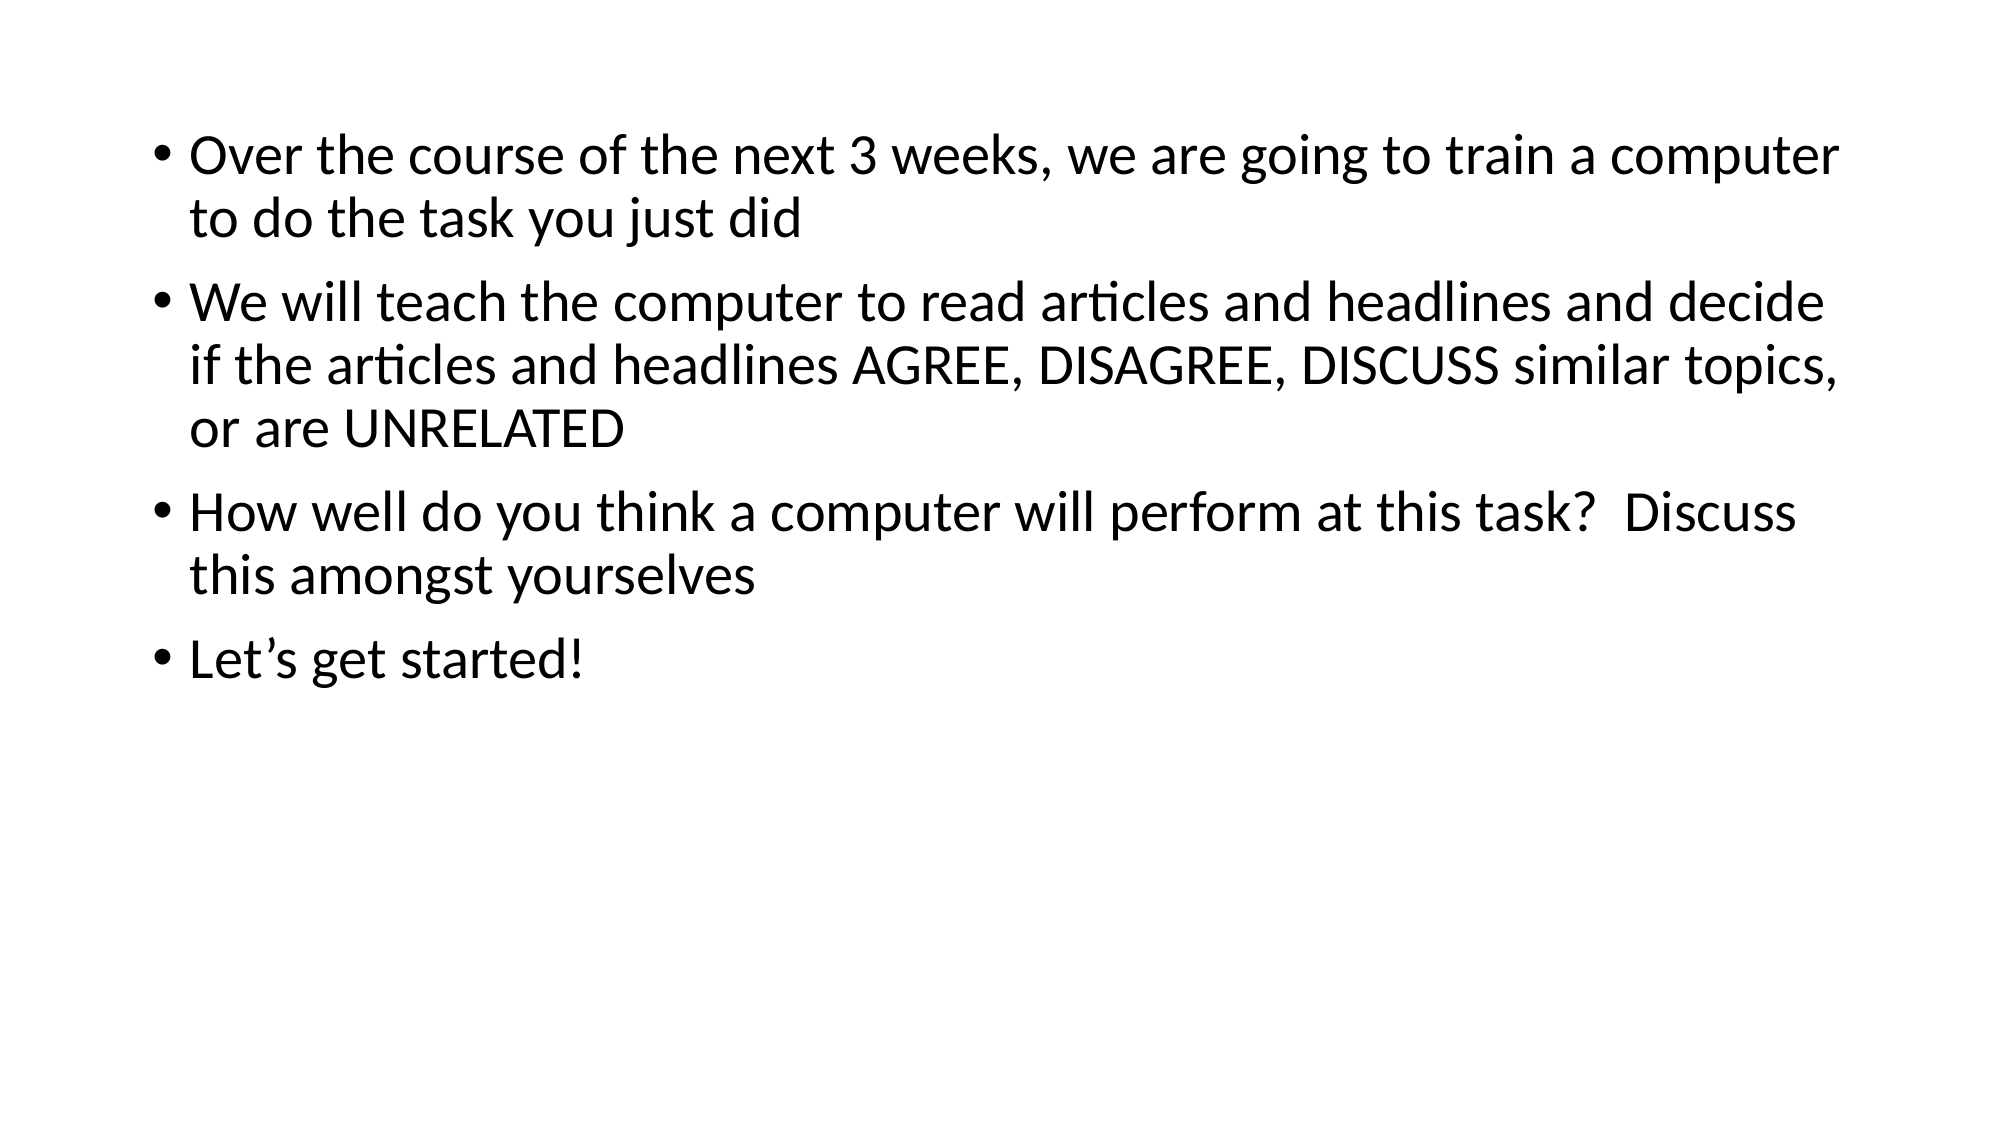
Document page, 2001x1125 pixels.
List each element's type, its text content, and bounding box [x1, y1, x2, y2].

list Over the course of the next 3 weeks, we are going to train a computer to do the task you just did We will teach the computer to read articles and headlines and decide if the articles and headlines AGREE, DISAGREE, DISCUSS similar topics, or are UNRELATED How well do you think a computer will perform at this task? Discuss this amongst yourselves Let’s get started! [137, 117, 1863, 1014]
